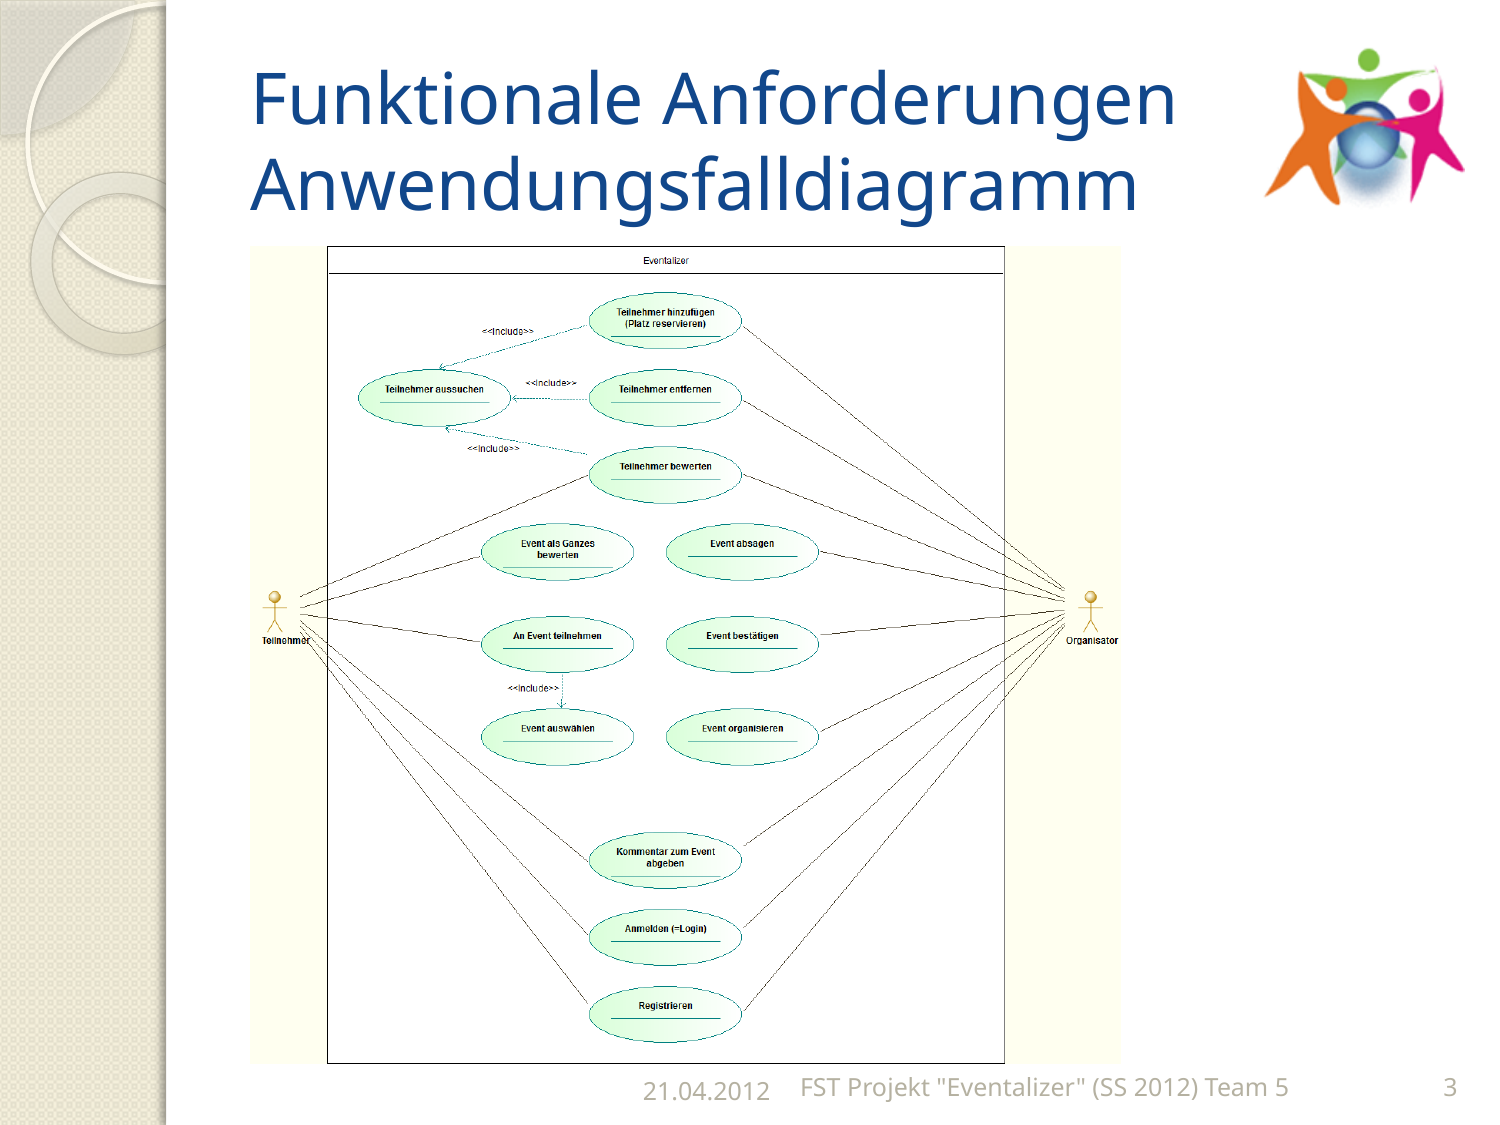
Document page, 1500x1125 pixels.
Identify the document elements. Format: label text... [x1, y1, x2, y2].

picture [241, 238, 1129, 1071]
footer FST Projekt "Eventalizer" (SS 2012) Team 5 [785, 1034, 1413, 1113]
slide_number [435, 1081, 785, 1113]
slide_number 3 [1413, 1034, 1488, 1113]
title Funktionale Anforderungen Anwendungsfalldiagramm [235, 45, 1466, 233]
